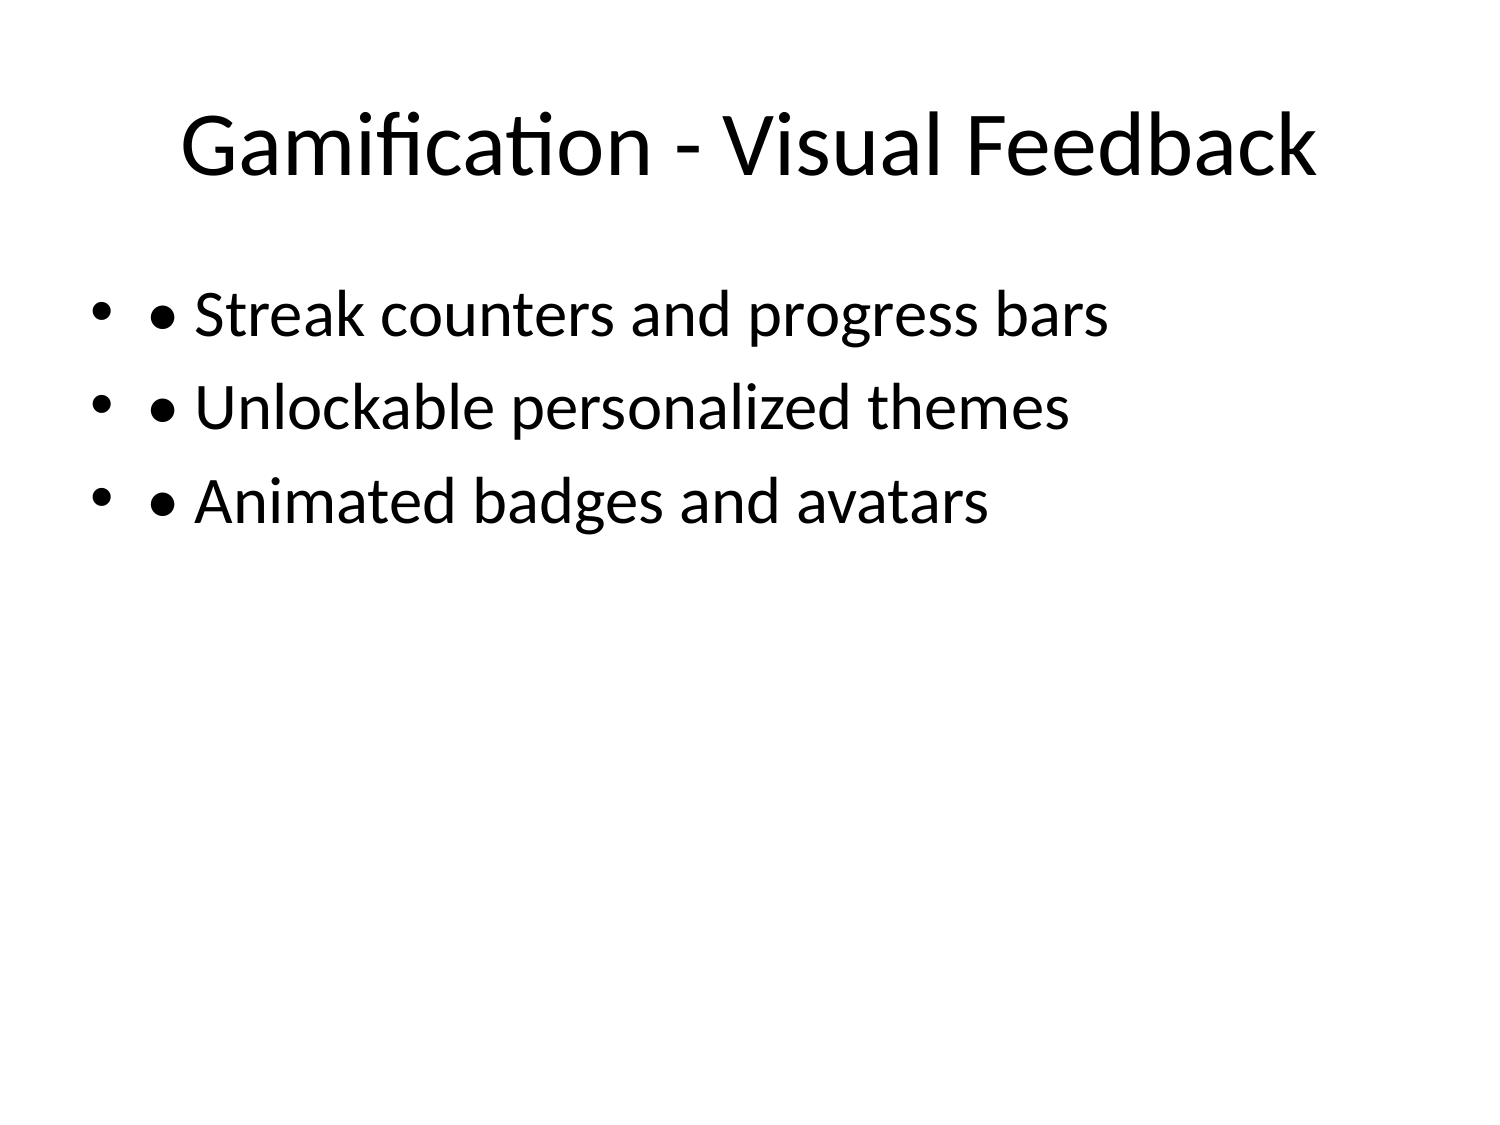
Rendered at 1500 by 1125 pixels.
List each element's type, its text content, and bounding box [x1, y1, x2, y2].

list • Streak counters and progress bars • Unlockable personalized themes • Animated badges and avatars [75, 262, 1425, 1005]
title Gamification - Visual Feedback [75, 45, 1425, 233]
